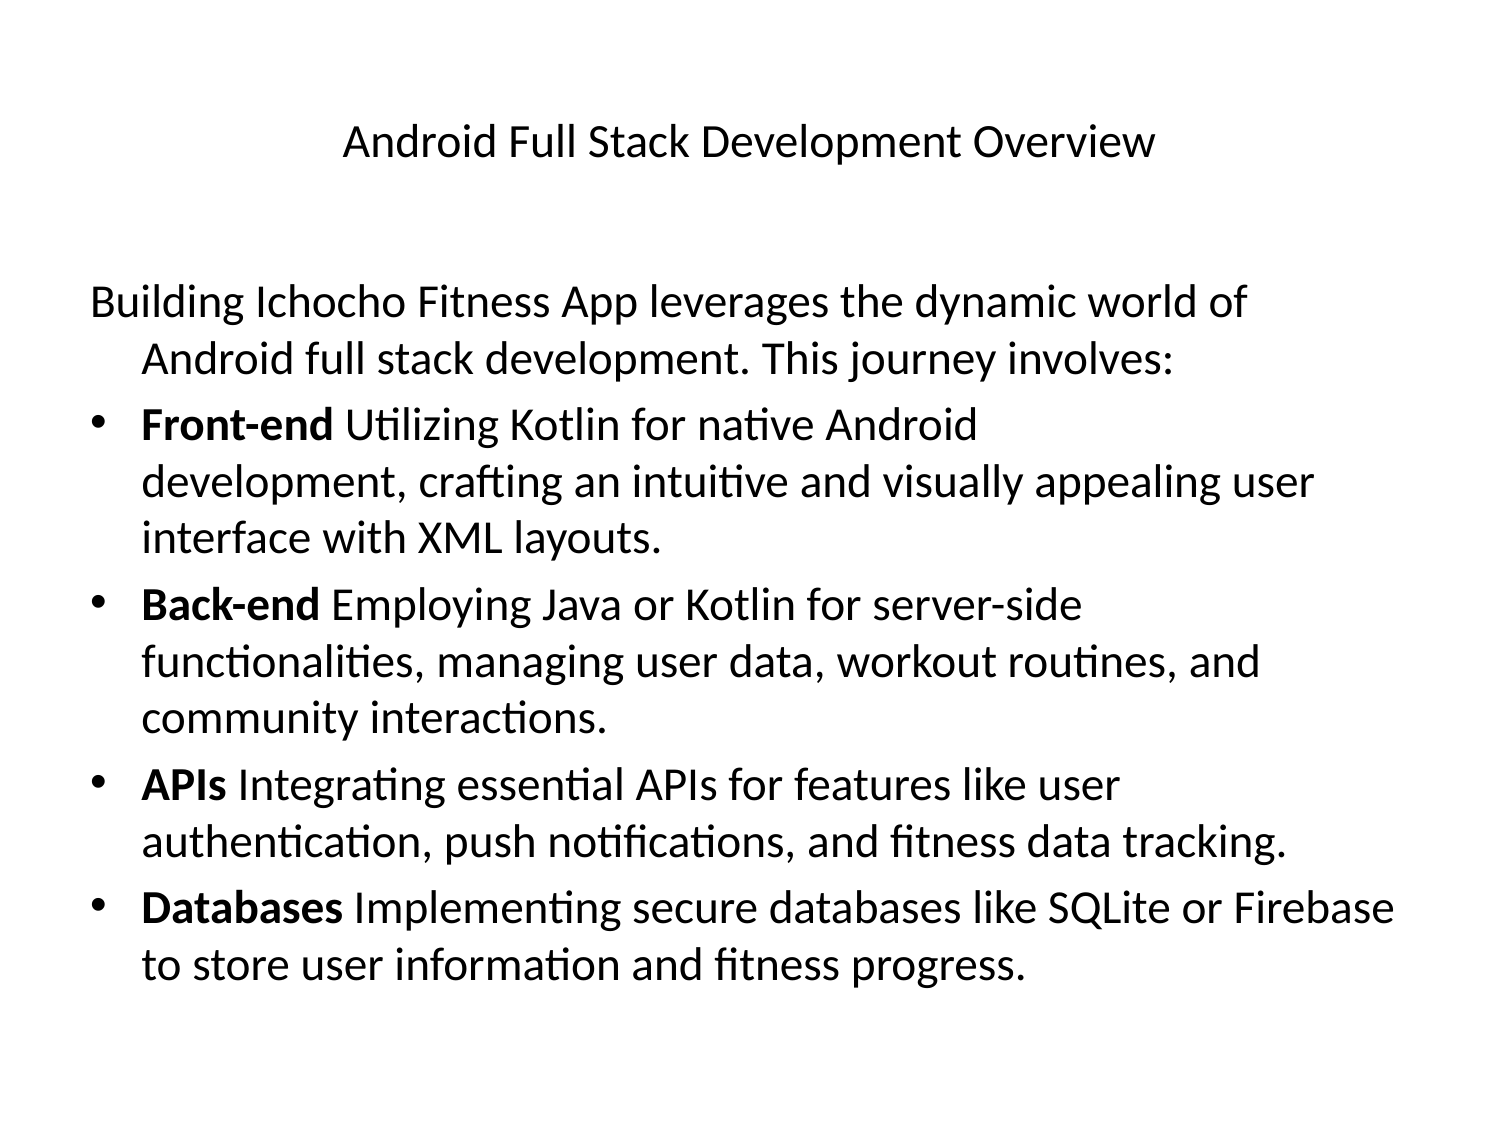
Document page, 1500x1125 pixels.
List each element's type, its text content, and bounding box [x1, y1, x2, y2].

list Building Ichocho Fitness App leverages the dynamic world of Android full stack development. This journey involves: Front-end Utilizing Kotlin for native Android development, crafting an intuitive and visually appealing user interface with XML layouts. Back-end Employing Java or Kotlin for server-side functionalities, managing user data, workout routines, and community interactions. APIs Integrating essential APIs for features like user authentication, push notifications, and fitness data tracking. Databases Implementing secure databases like SQLite or Firebase to store user information and fitness progress. [75, 262, 1425, 1005]
title Android Full Stack Development Overview [75, 45, 1425, 233]
